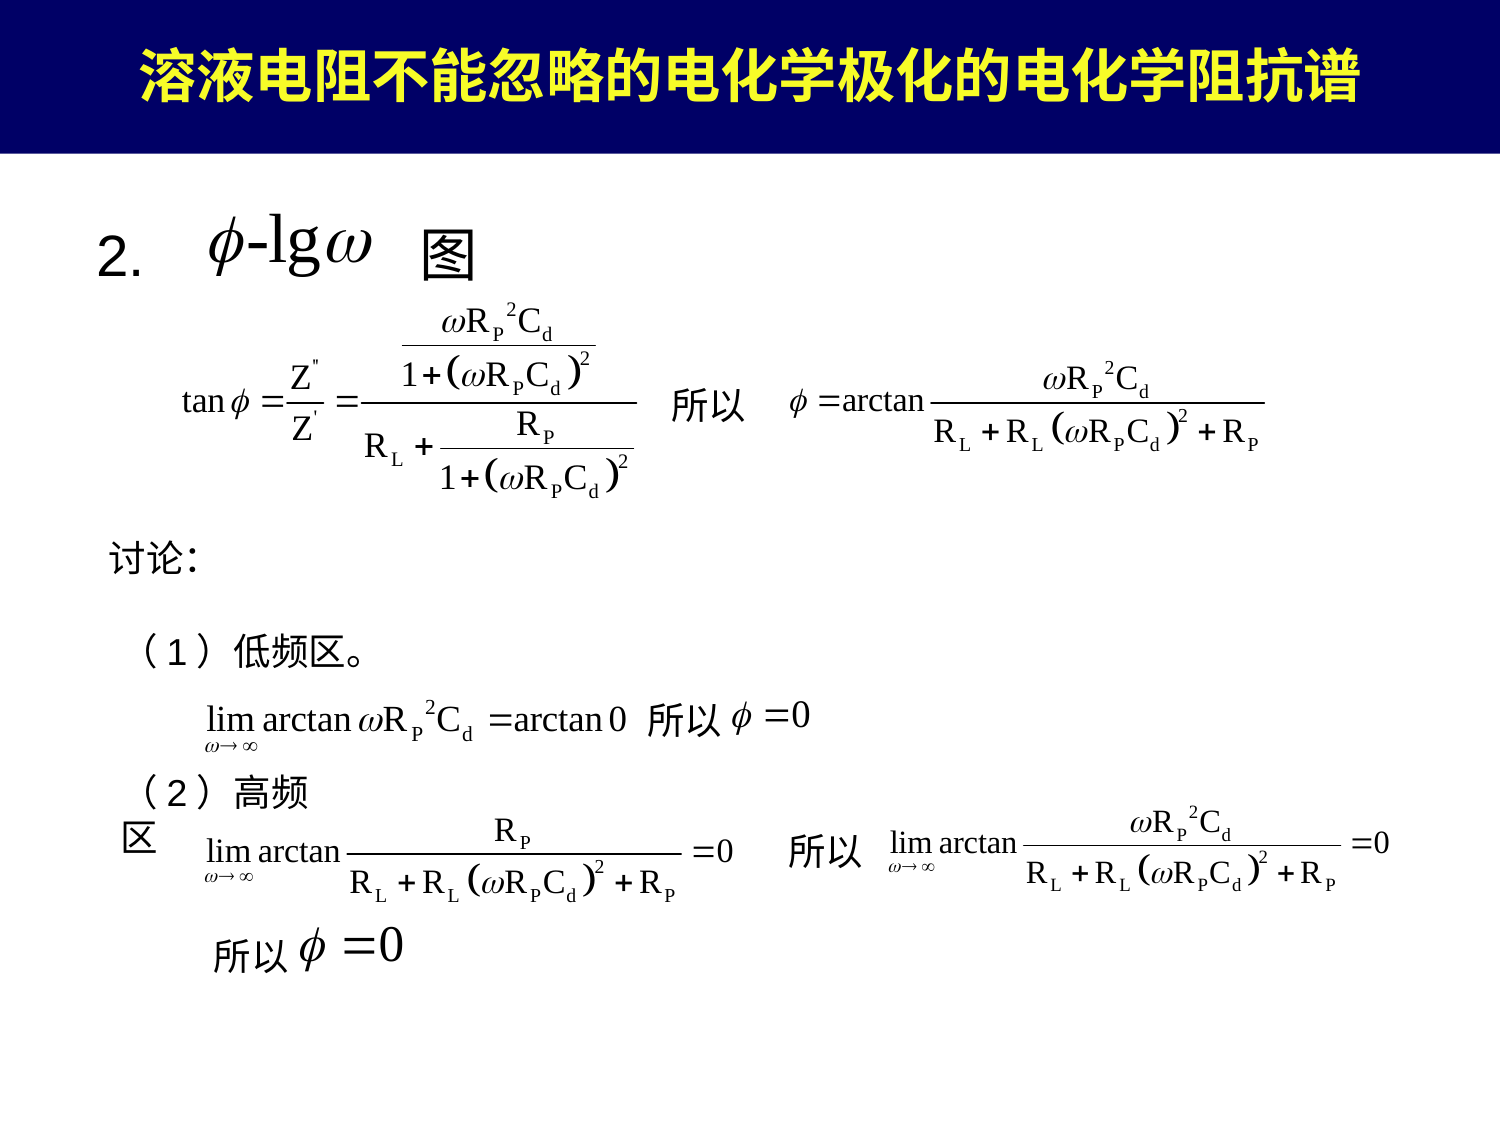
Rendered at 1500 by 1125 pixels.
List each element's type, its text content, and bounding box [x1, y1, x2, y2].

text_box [883, 796, 1395, 903]
text_box 2. 图 [390, 210, 891, 296]
text_box 2. 图 [81, 210, 193, 296]
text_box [198, 691, 634, 763]
text_box 所以 [199, 925, 288, 986]
title 溶液电阻不能忽略的电化学极化的电化学阻抗谱 [74, 0, 1426, 150]
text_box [784, 351, 1272, 463]
text_box 所以 [632, 689, 727, 749]
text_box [198, 198, 386, 291]
text_box （2）高频区 [105, 761, 352, 867]
text_box （1）低频区。 [105, 621, 493, 681]
text_box 所以 [773, 820, 877, 880]
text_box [175, 292, 645, 508]
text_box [198, 808, 739, 915]
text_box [292, 913, 413, 983]
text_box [726, 691, 818, 744]
text_box 讨论： [93, 527, 446, 588]
text_box 所以 [656, 374, 762, 435]
